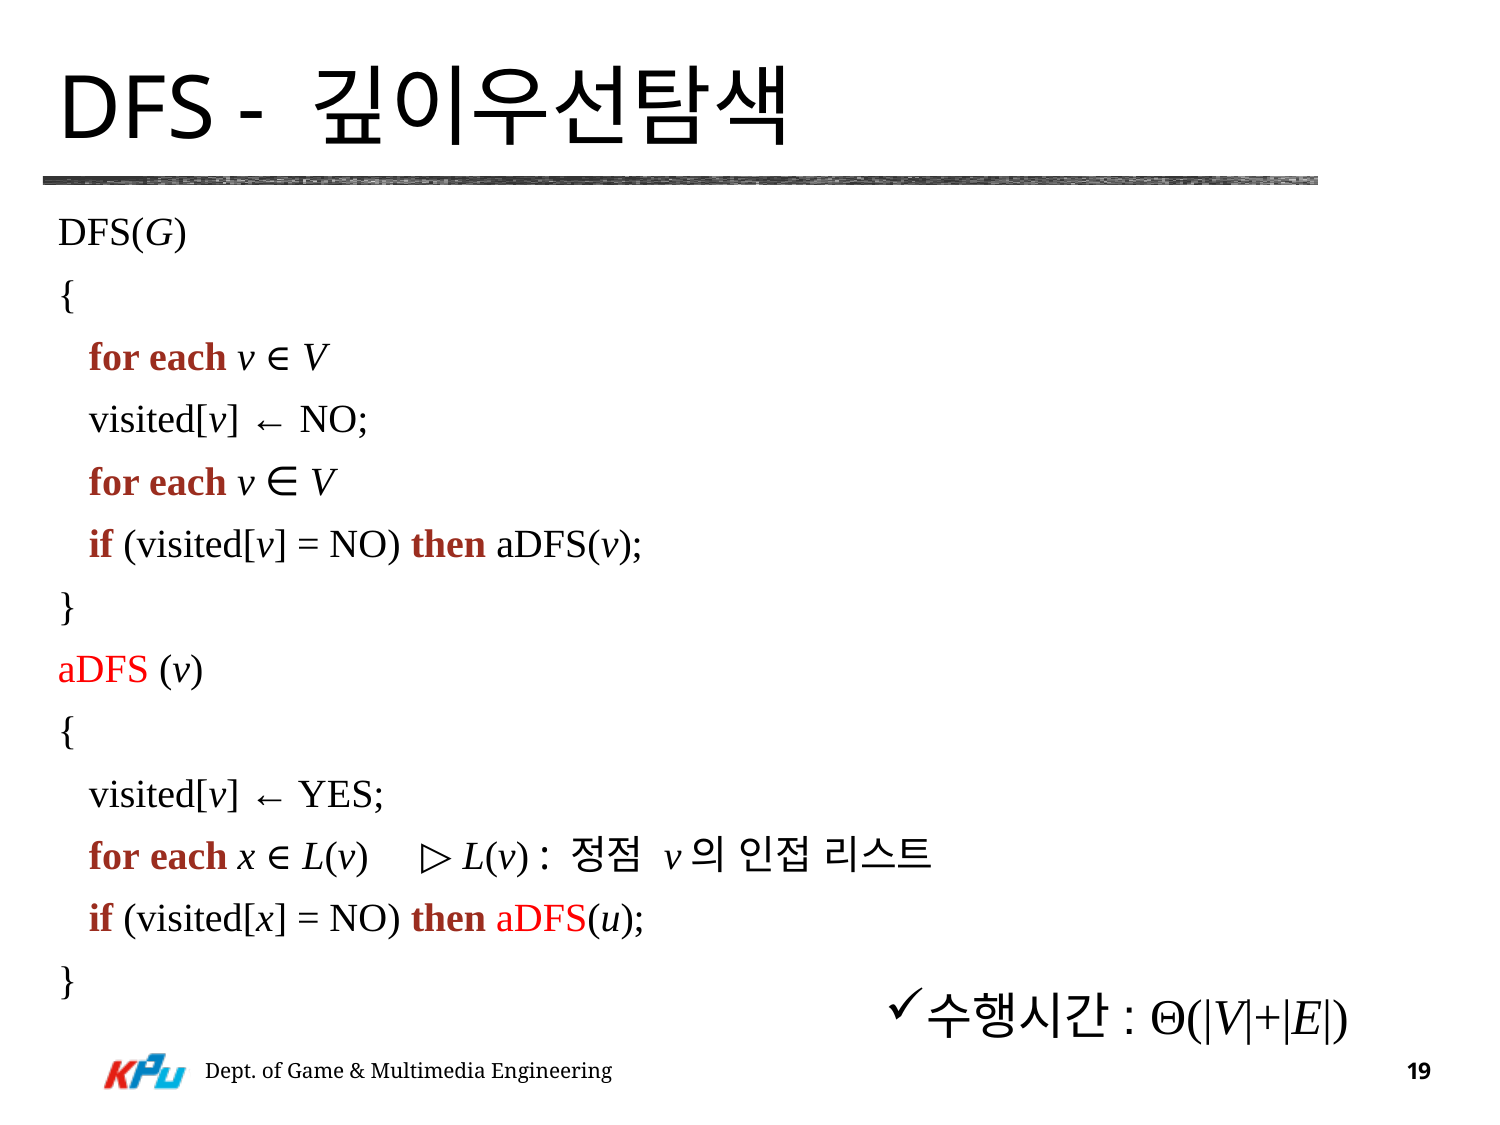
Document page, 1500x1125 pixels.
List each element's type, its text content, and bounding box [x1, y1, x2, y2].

list DFS(G) { for each v ∈ V visited[v] ← NO; for each v ∈ V if (visited[v] = NO) then aDFS(v); } aDFS (v) { visited[v] ← YES; for each x ∈ L(v) ▷ L(v) : 정점 v의 인접 리스트 if (visited[x] = NO) then aDFS(u); } [42, 207, 1458, 1013]
slide_number 19 [1379, 1042, 1459, 1103]
picture [92, 1030, 191, 1120]
text_box 수행시간: Θ(|V|+|E|) [870, 977, 1364, 1052]
title DFS - 깊이우선탐색 [42, 39, 1458, 182]
footer Dept. of Game & Multimedia Engineering [190, 1042, 879, 1103]
